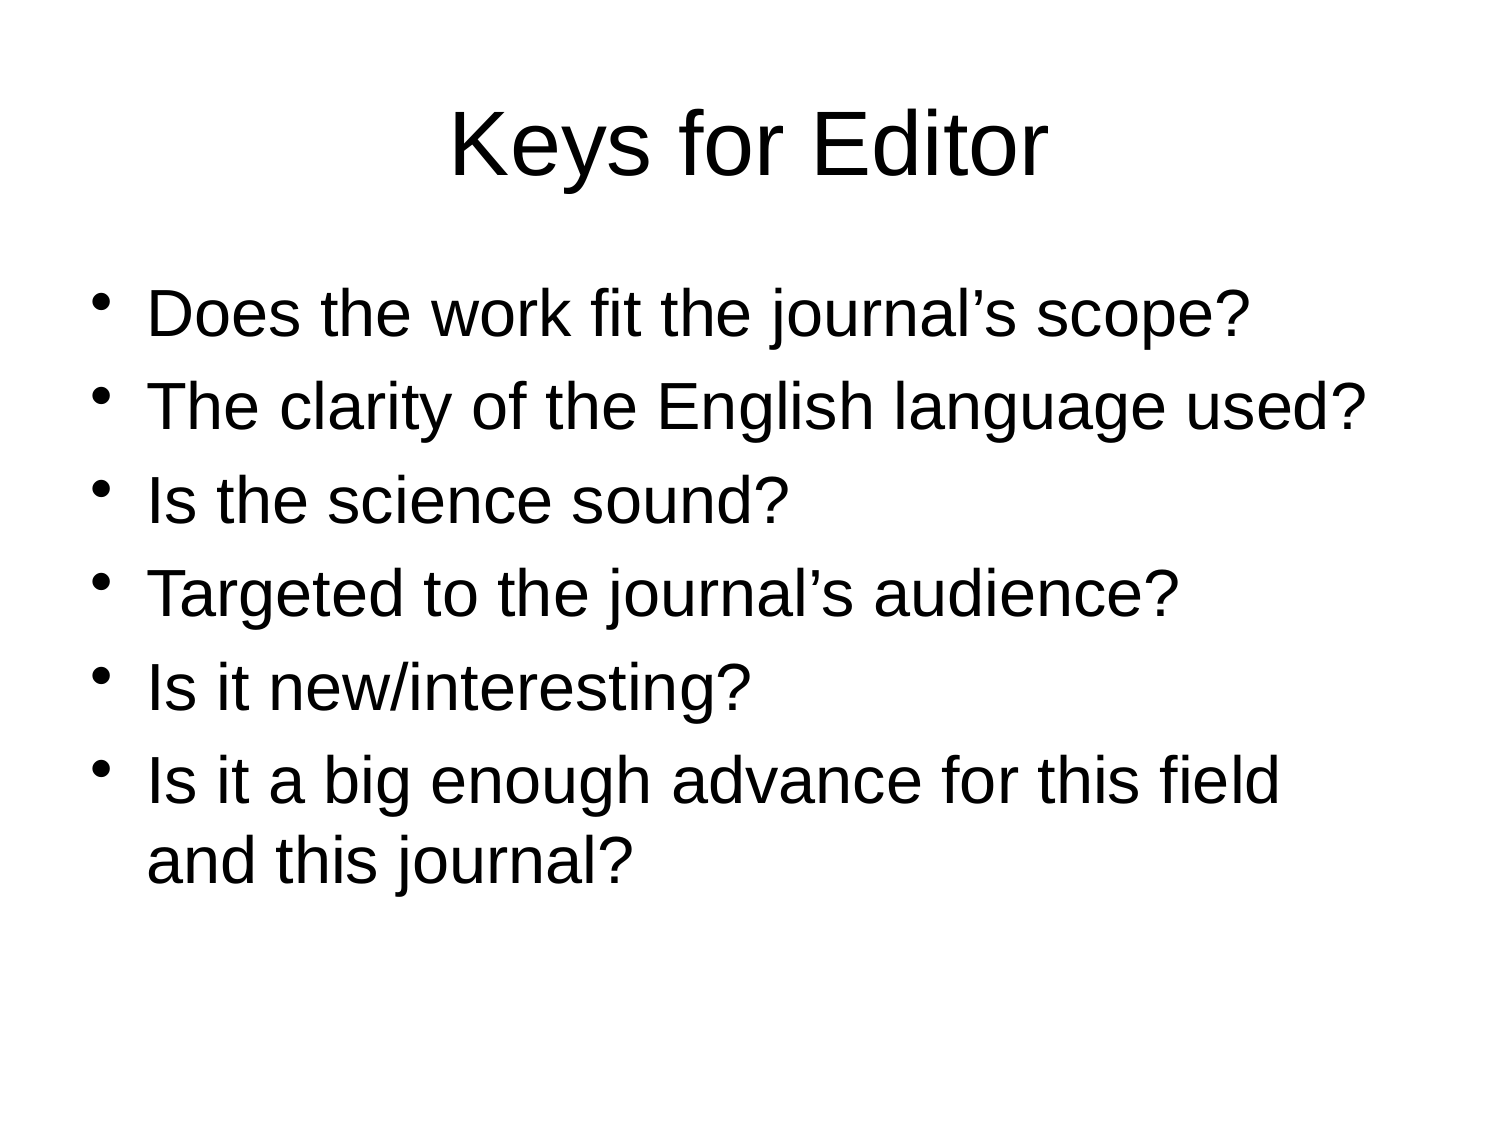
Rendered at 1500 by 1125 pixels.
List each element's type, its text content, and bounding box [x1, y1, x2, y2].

title Keys for Editor [75, 45, 1425, 233]
list Does the work fit the journal’s scope? The clarity of the English language used? Is the science sound? Targeted to the journal’s audience? Is it new/interesting? Is it a big enough advance for this field and this journal? [75, 262, 1425, 1005]
